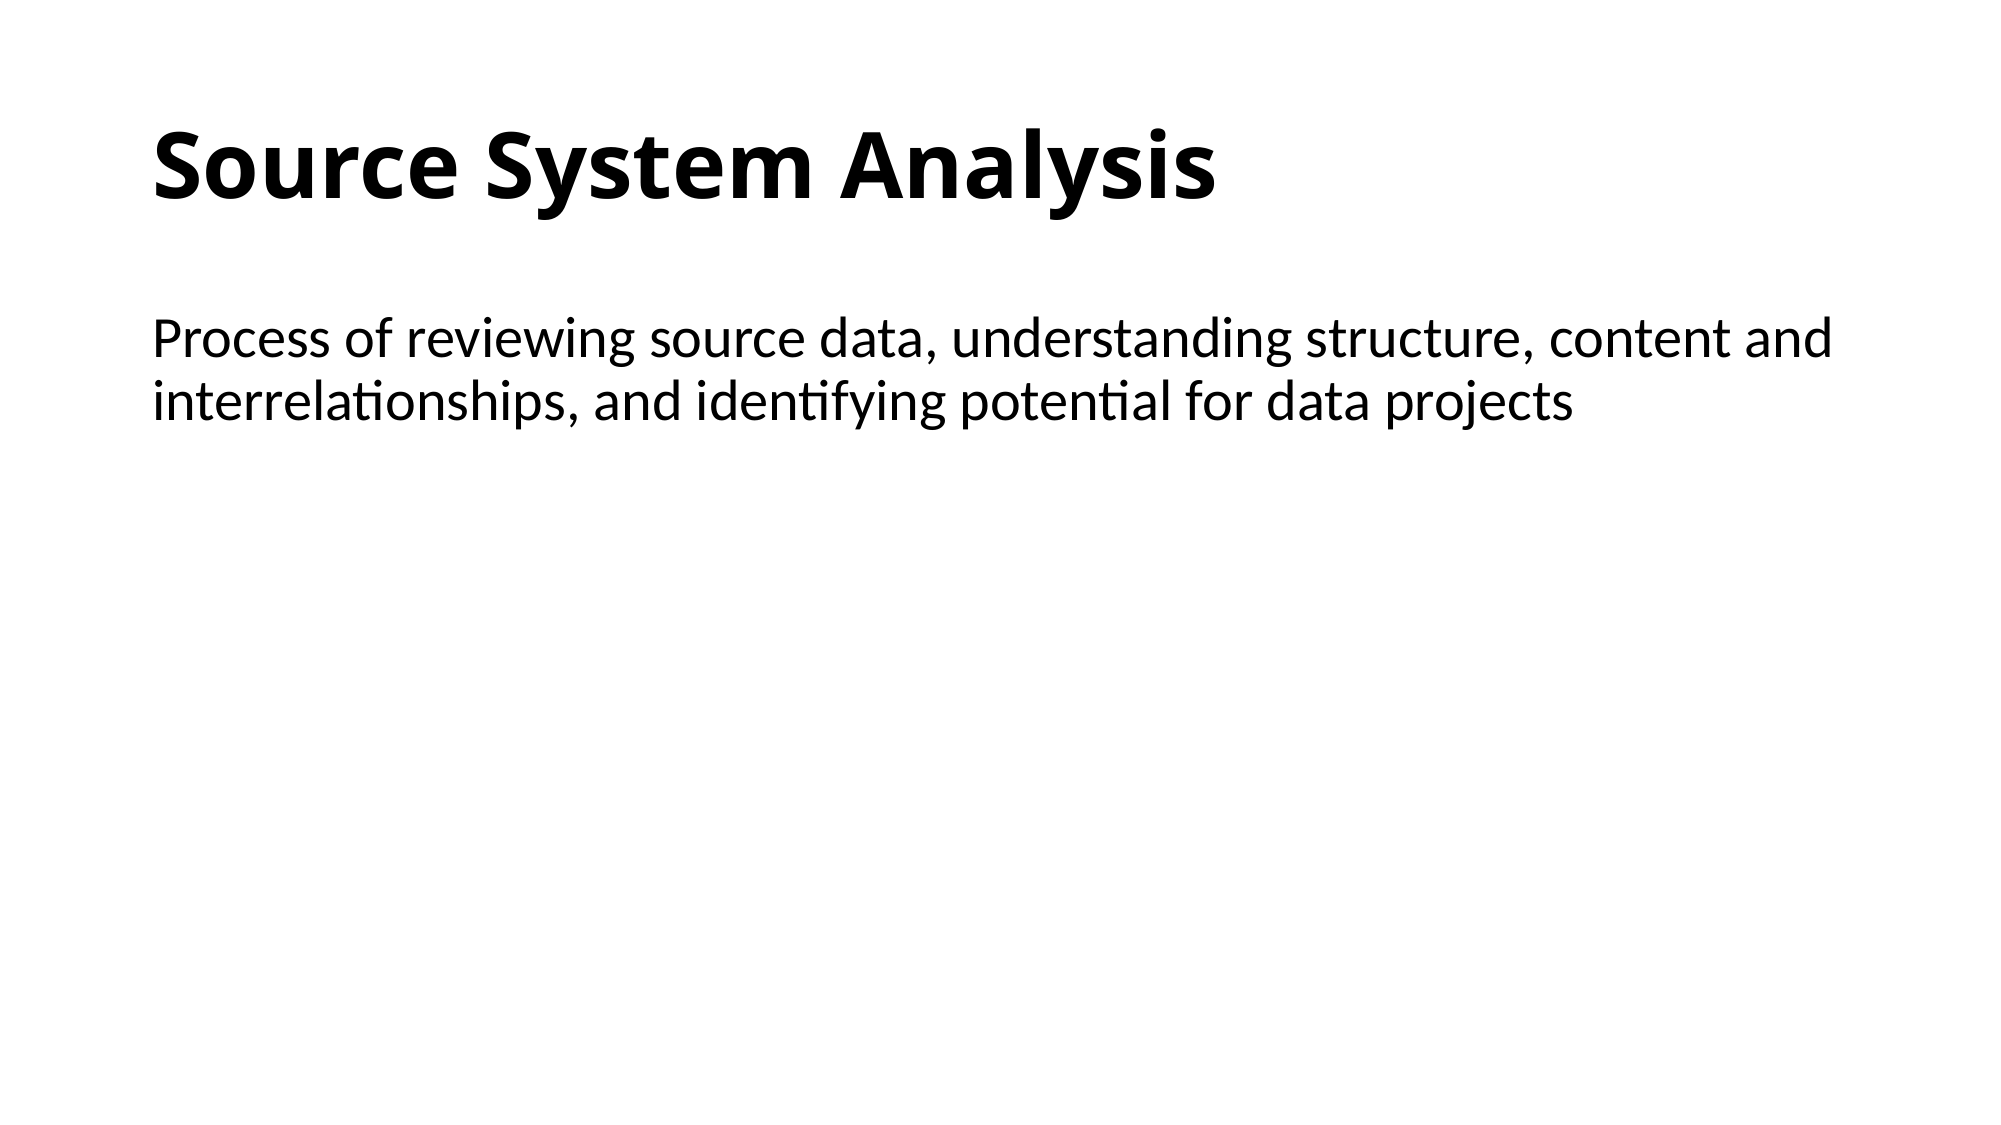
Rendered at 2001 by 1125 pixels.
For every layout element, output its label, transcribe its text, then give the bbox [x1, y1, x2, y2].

title Source System Analysis [137, 59, 1863, 278]
list Process of reviewing source data, understanding structure, content and interrelationships, and identifying potential for data projects [137, 299, 1863, 1014]
